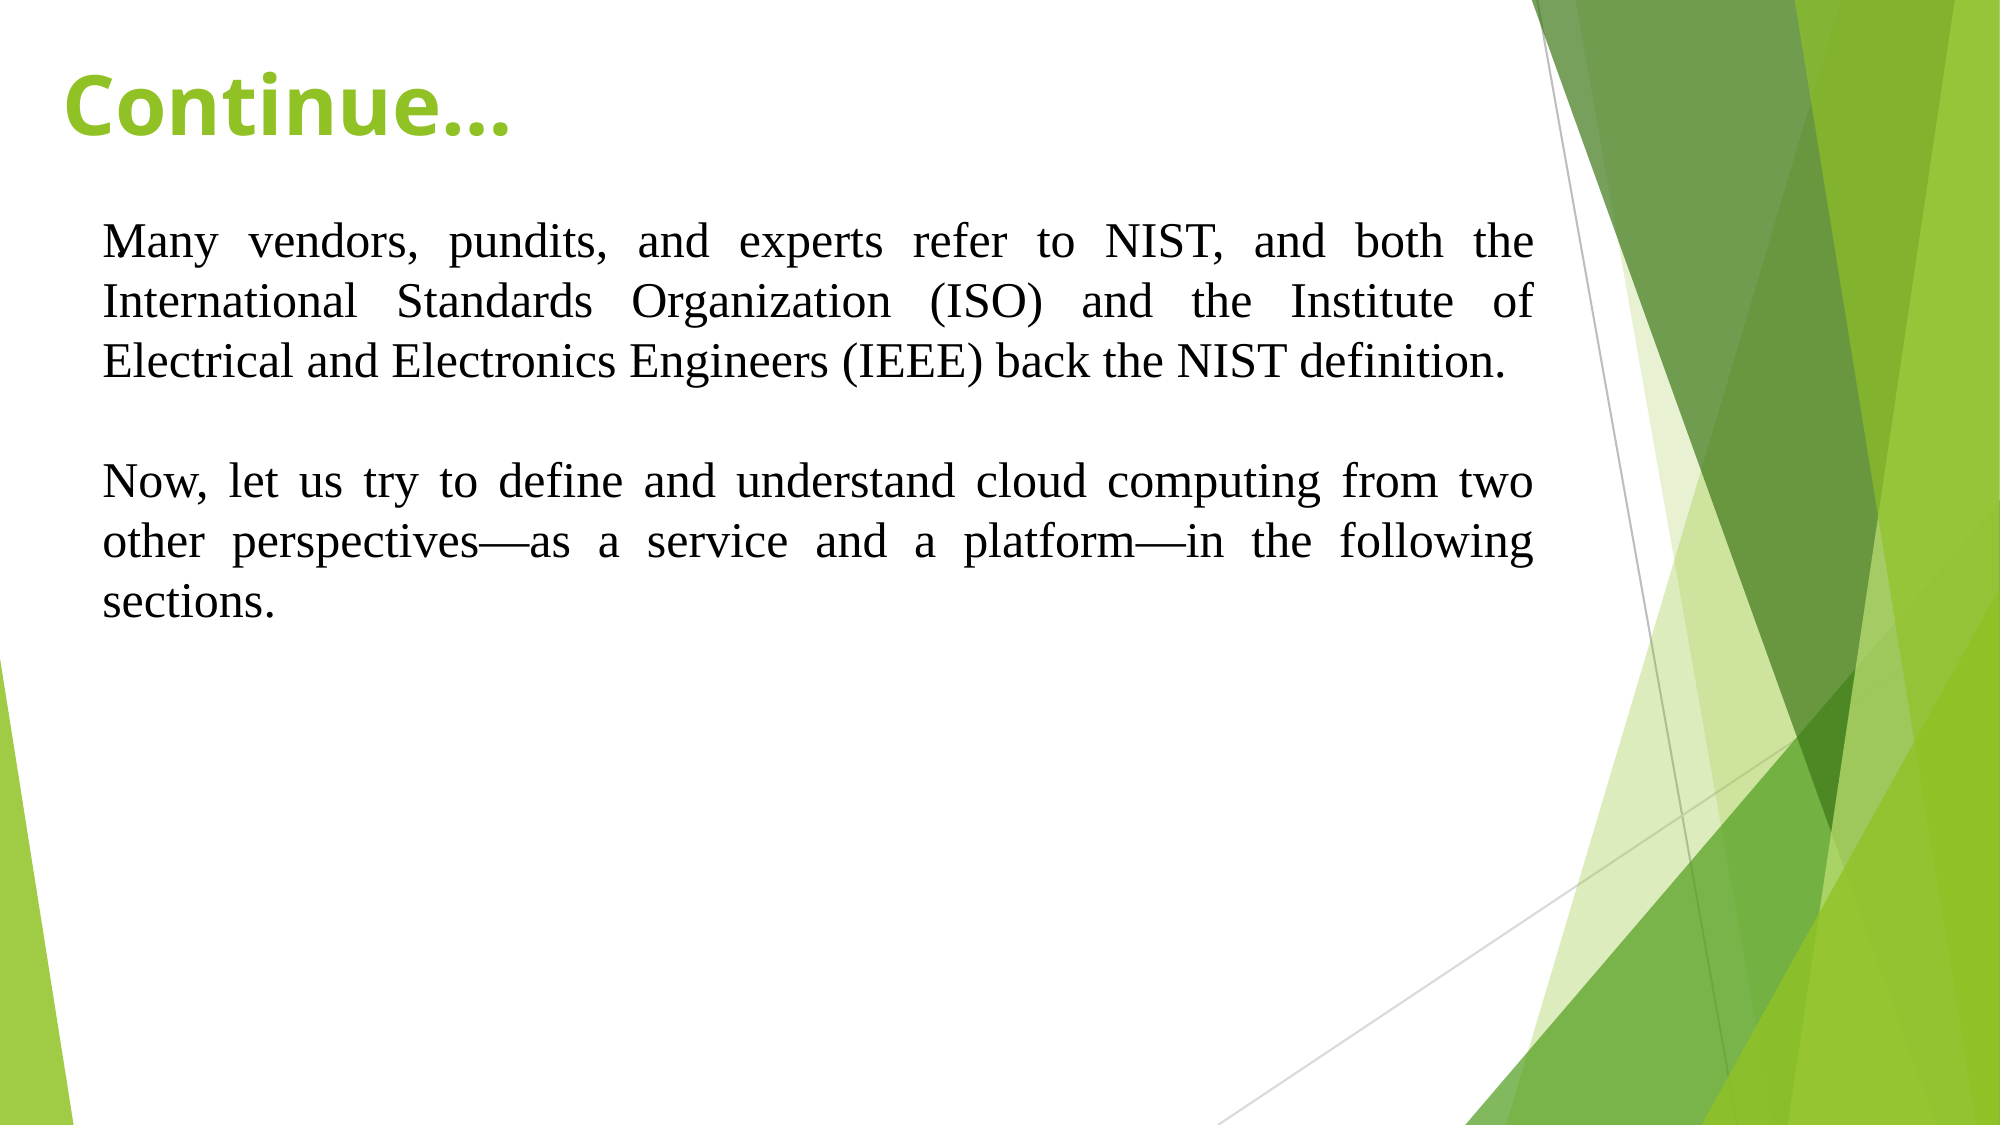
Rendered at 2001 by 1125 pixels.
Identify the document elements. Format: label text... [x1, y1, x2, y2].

text_box . [1550, 199, 1600, 275]
title Continue… [62, 0, 1600, 190]
text_box Many vendors, pundits, and experts refer to NIST, and both the International Standards Organization (ISO) and the Institute of Electrical and Electronics Engineers (IEEE) back the NIST definition. Now, let us try to define and understand cloud computing from two other perspectives—as a service and a platform—in the following sections. [87, 199, 1550, 635]
